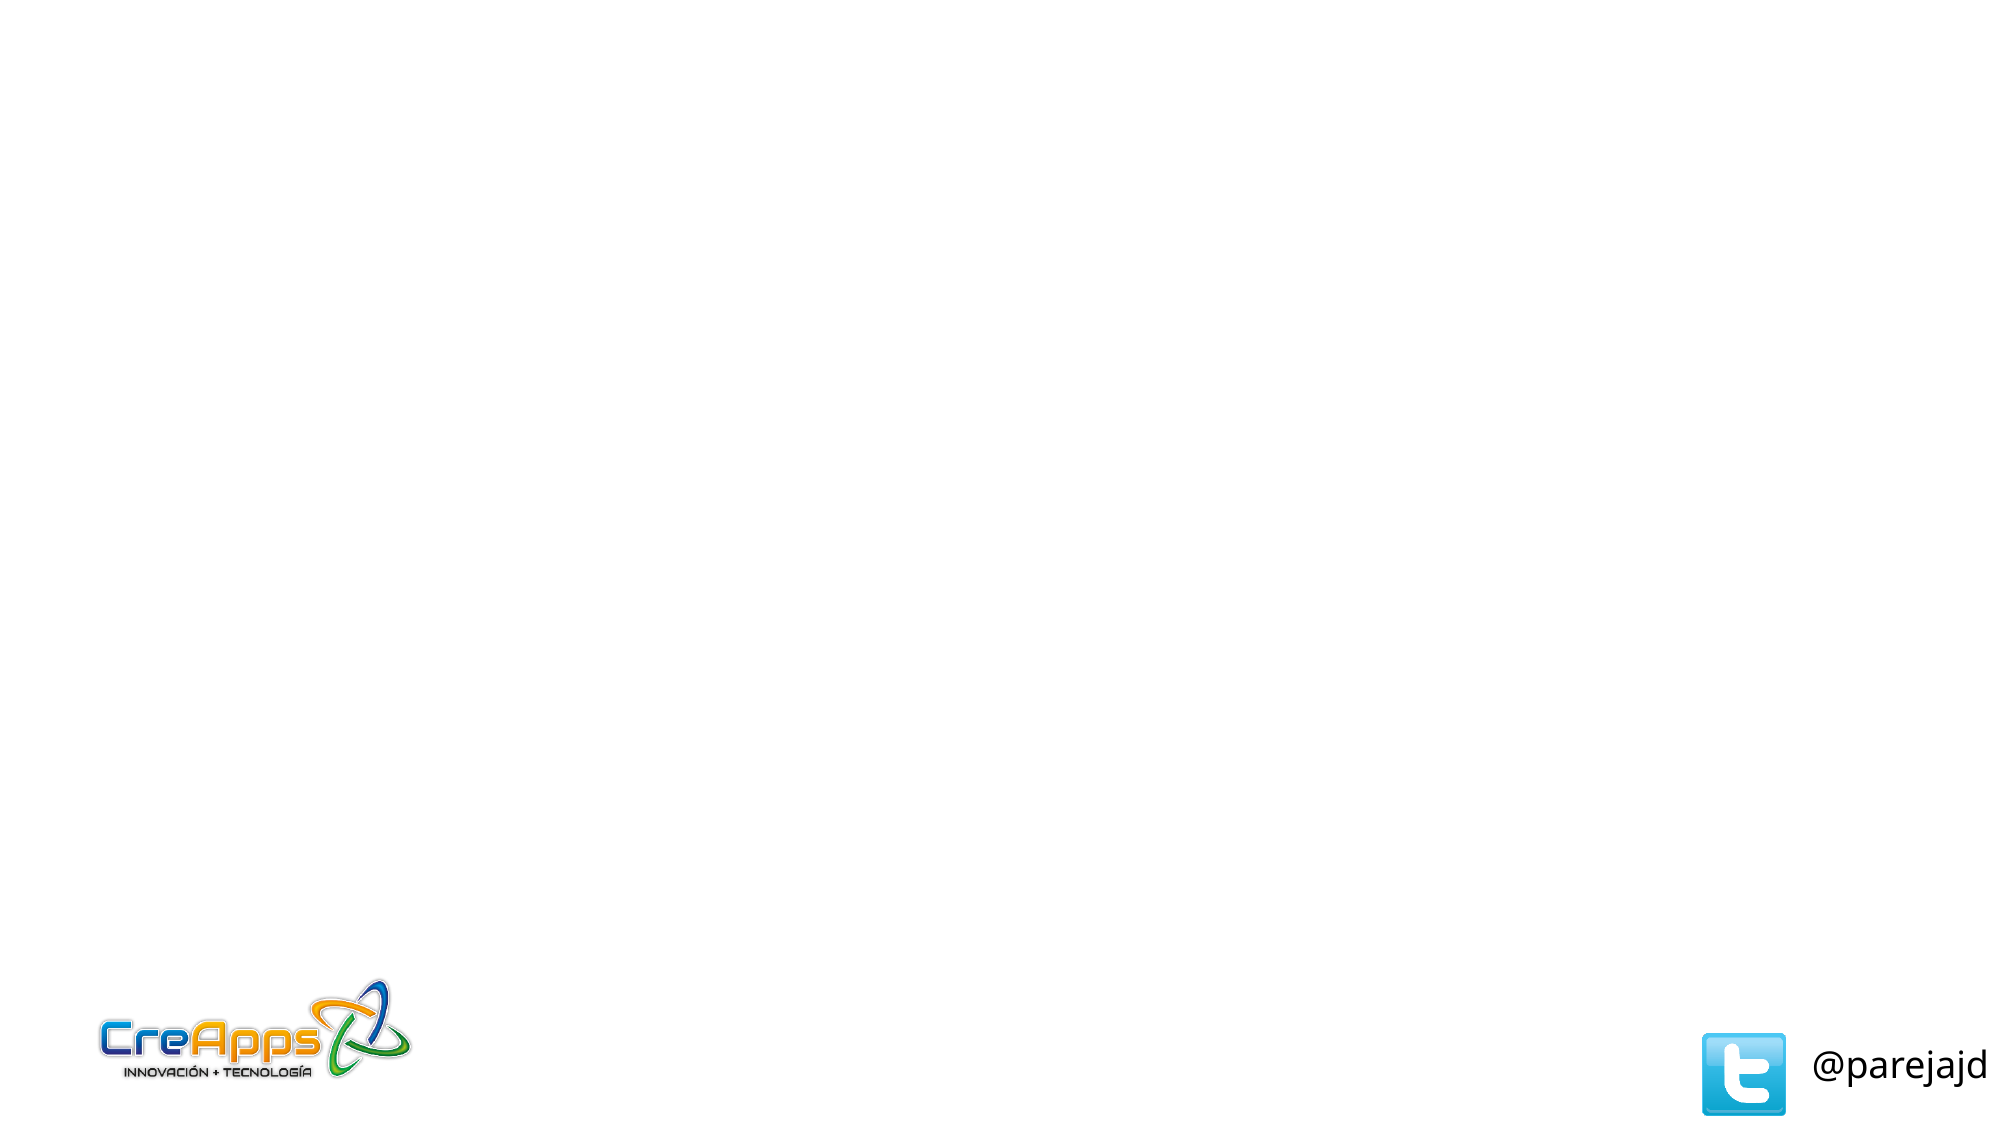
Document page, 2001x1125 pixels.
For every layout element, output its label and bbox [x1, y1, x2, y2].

picture [1702, 1033, 1786, 1104]
picture [96, 976, 414, 1081]
